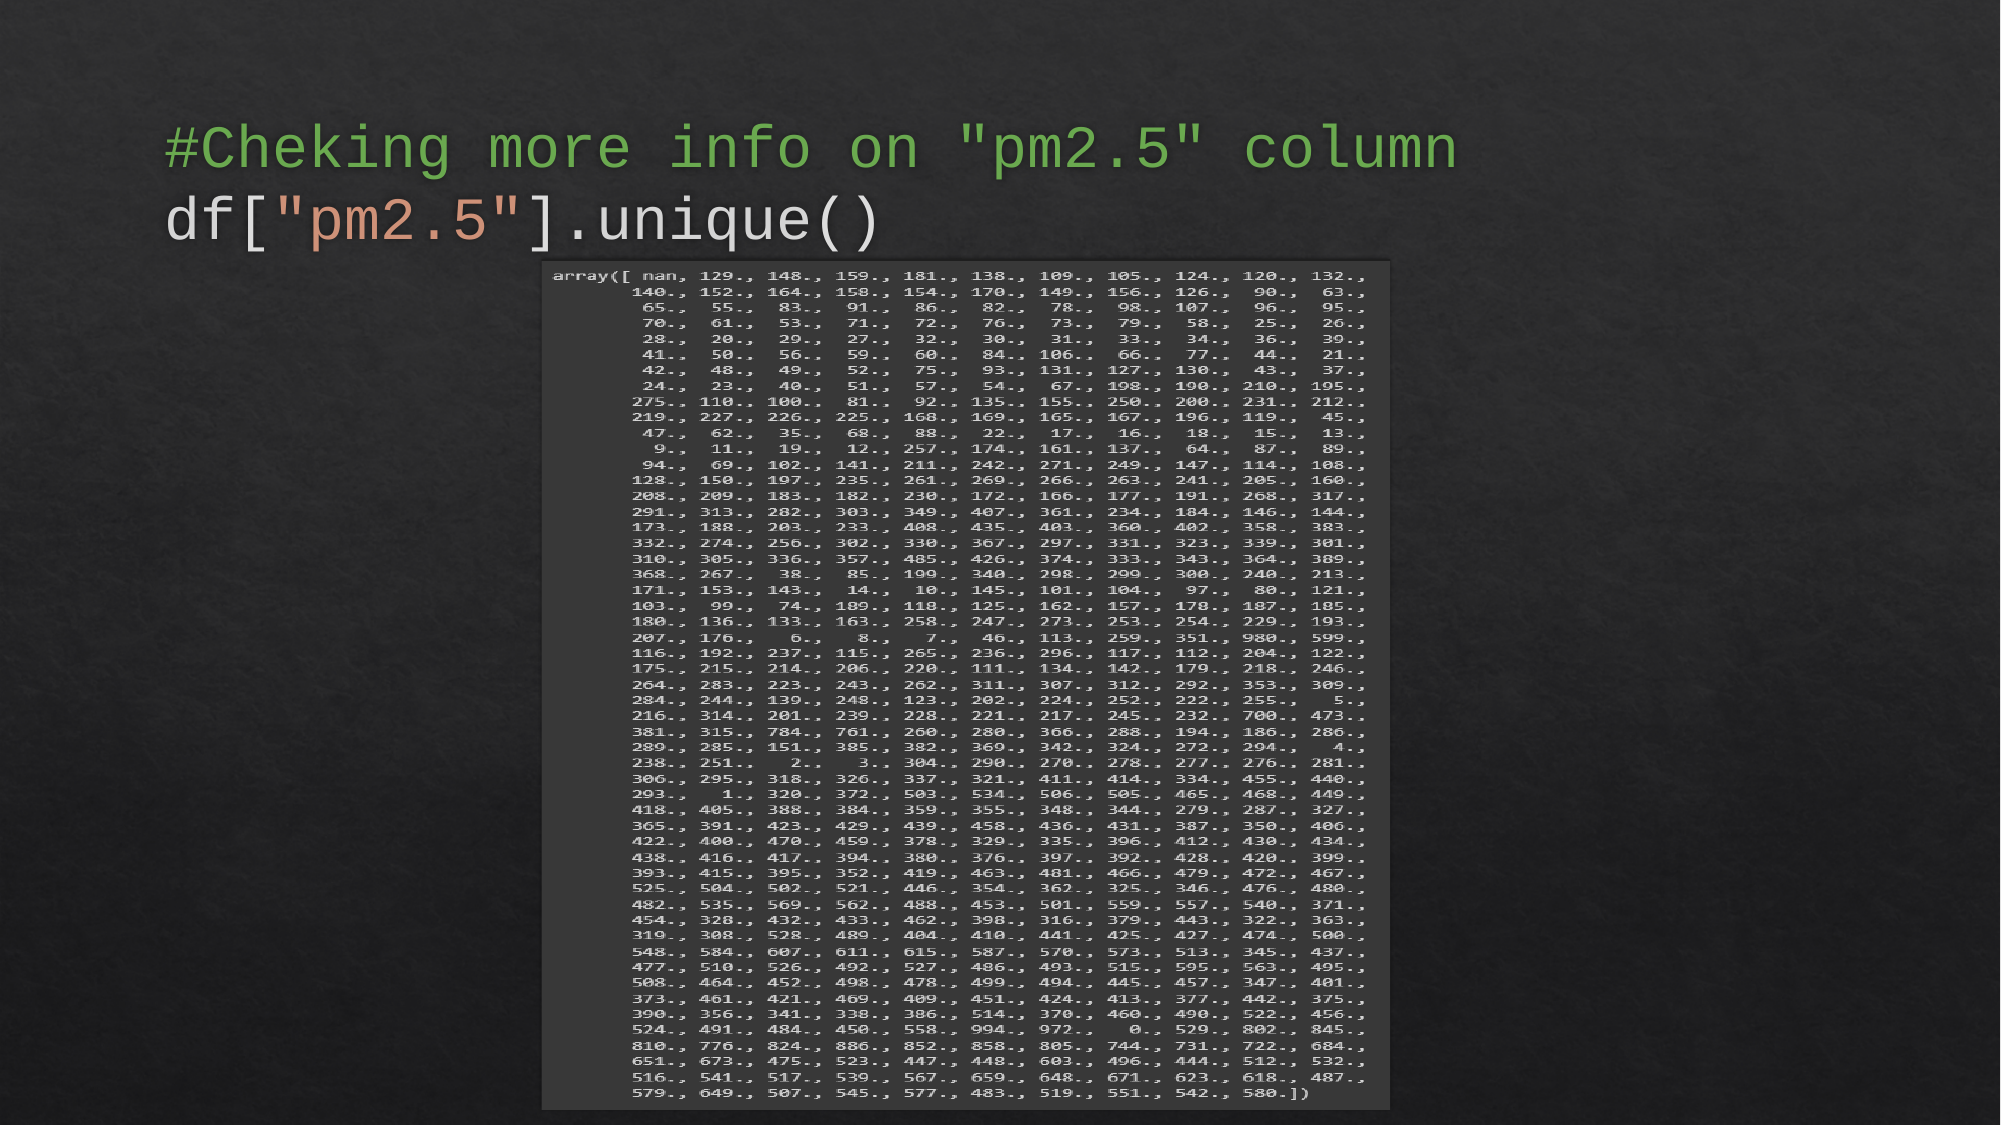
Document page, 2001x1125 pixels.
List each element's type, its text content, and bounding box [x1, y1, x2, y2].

title #Cheking more info on "pm2.5" column df["pm2.5"].unique() [149, 99, 1849, 260]
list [541, 258, 1391, 1111]
